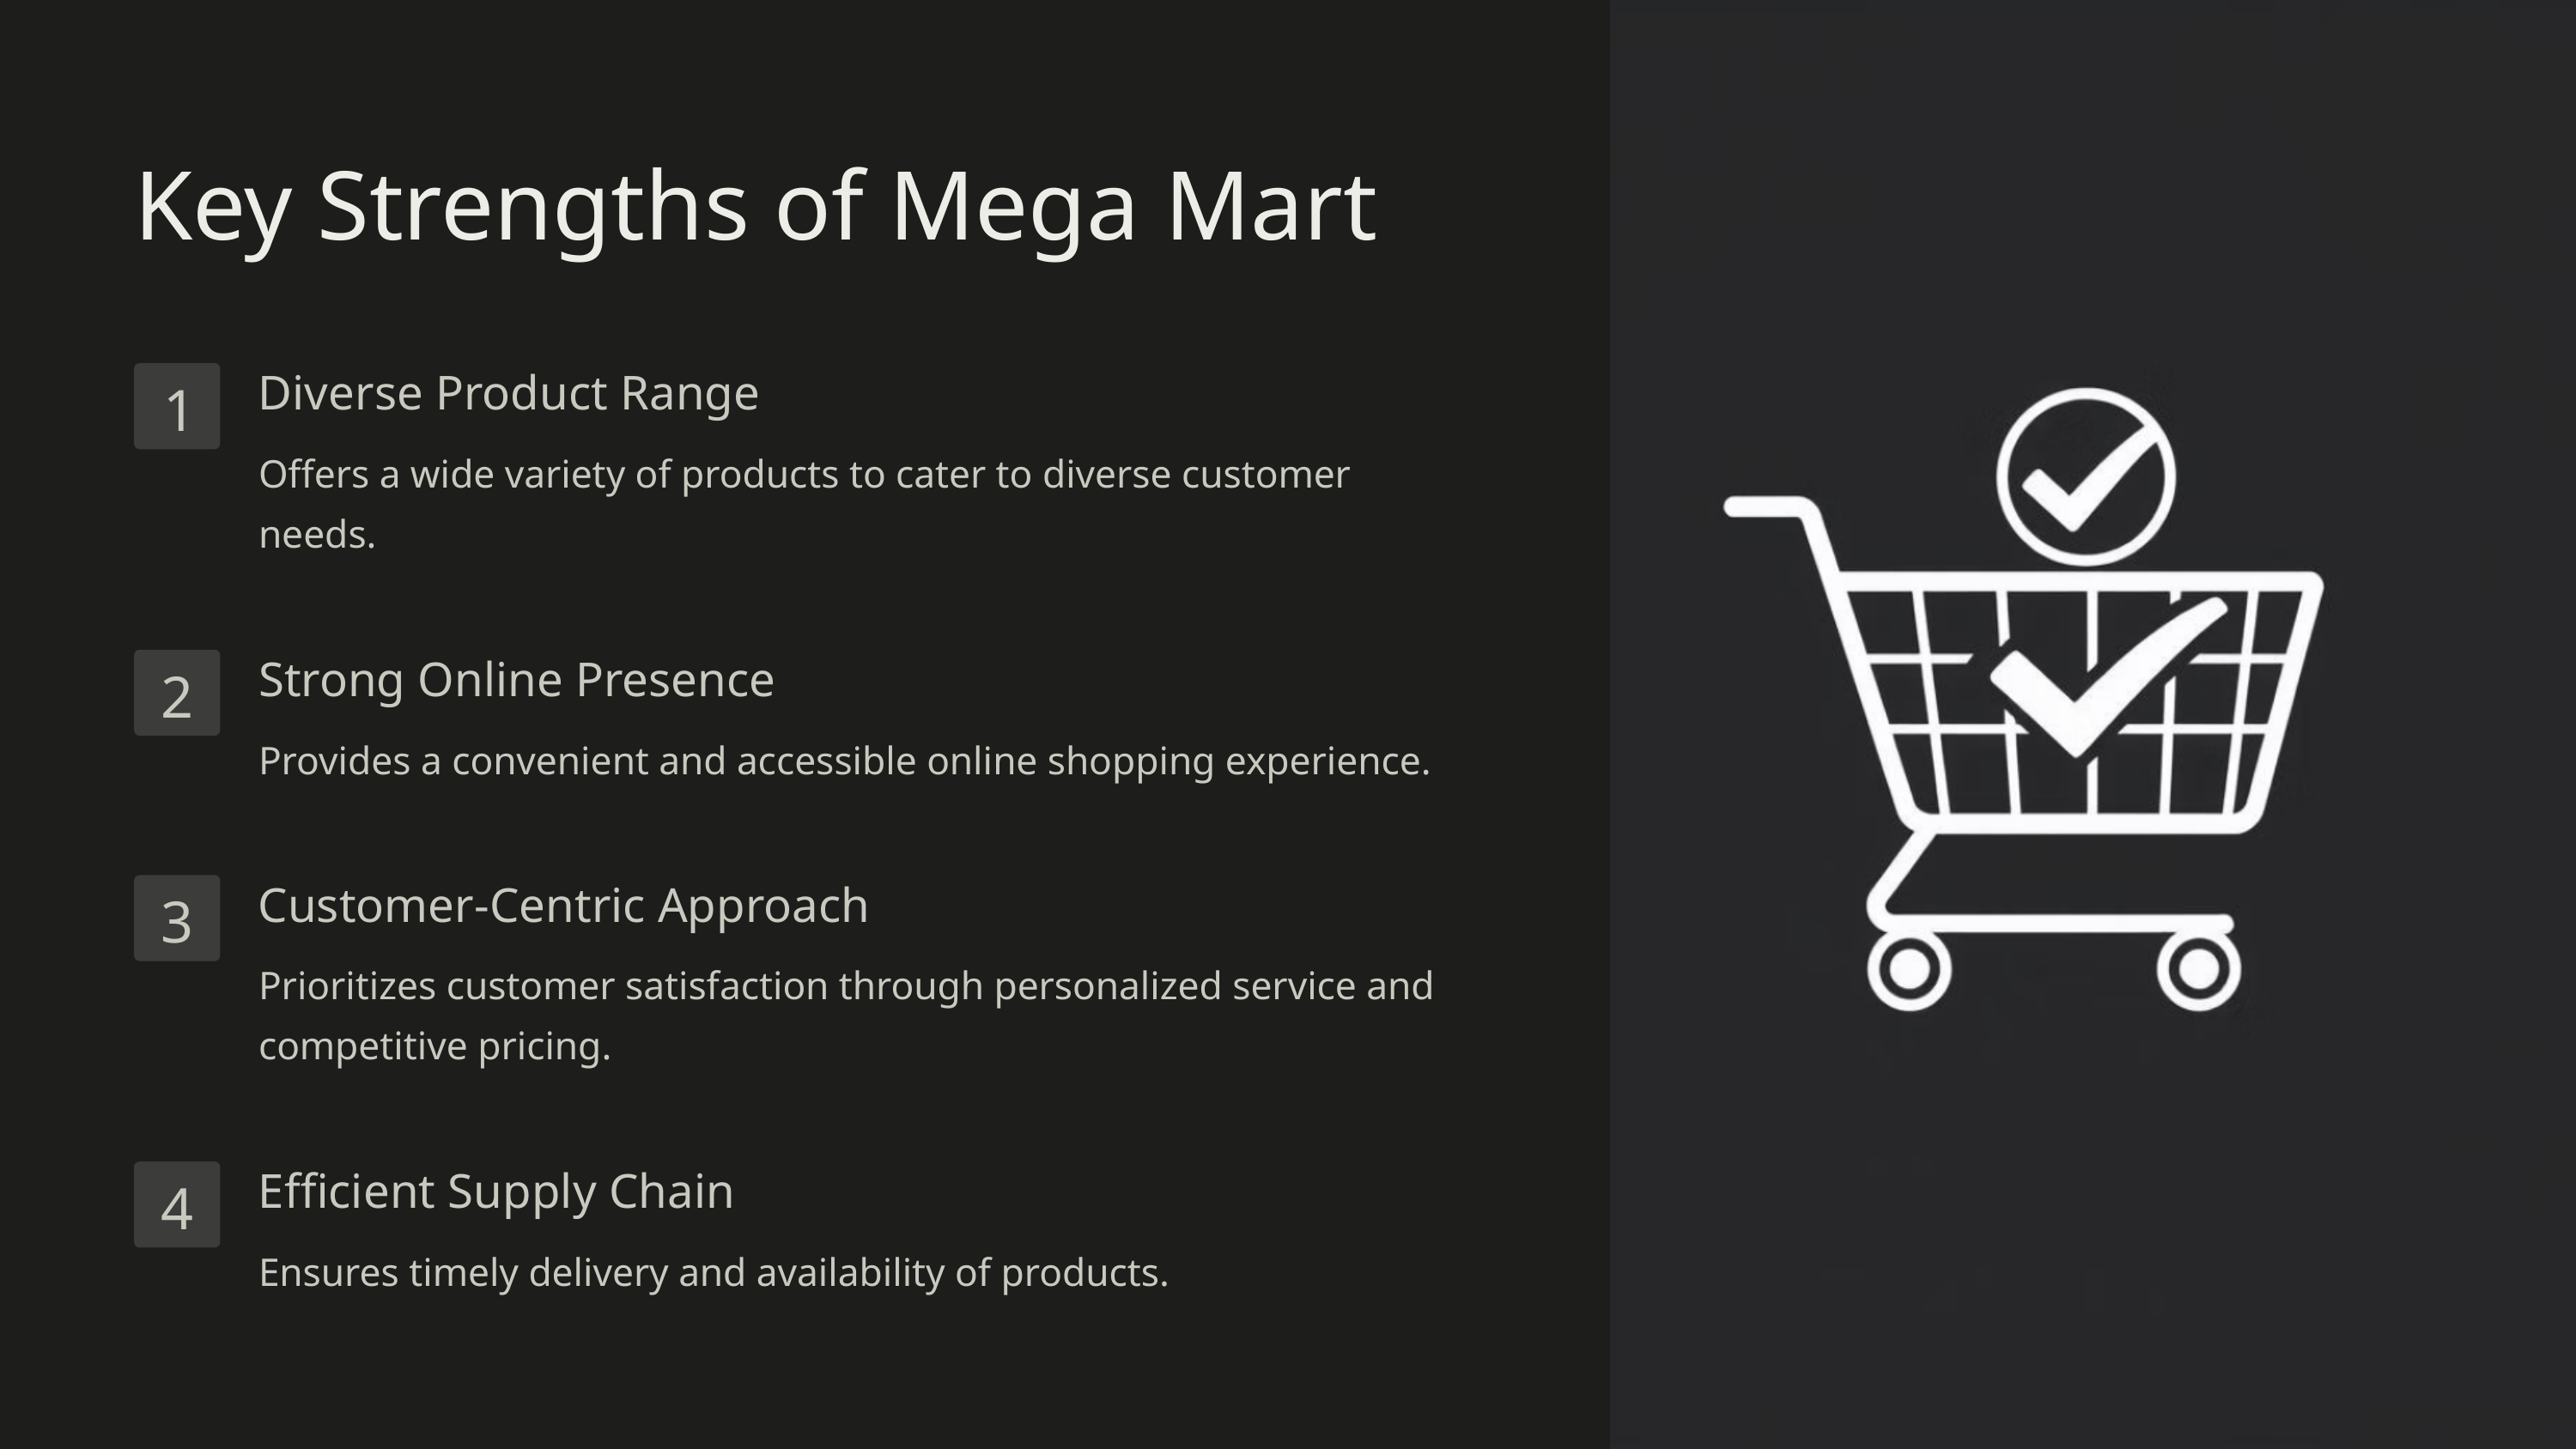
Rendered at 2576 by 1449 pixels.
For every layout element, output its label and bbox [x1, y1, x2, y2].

text_box [133, 649, 221, 737]
text_box [133, 875, 221, 961]
text_box [133, 1161, 221, 1248]
text_box [133, 362, 221, 450]
text_box [0, 0, 2576, 1449]
